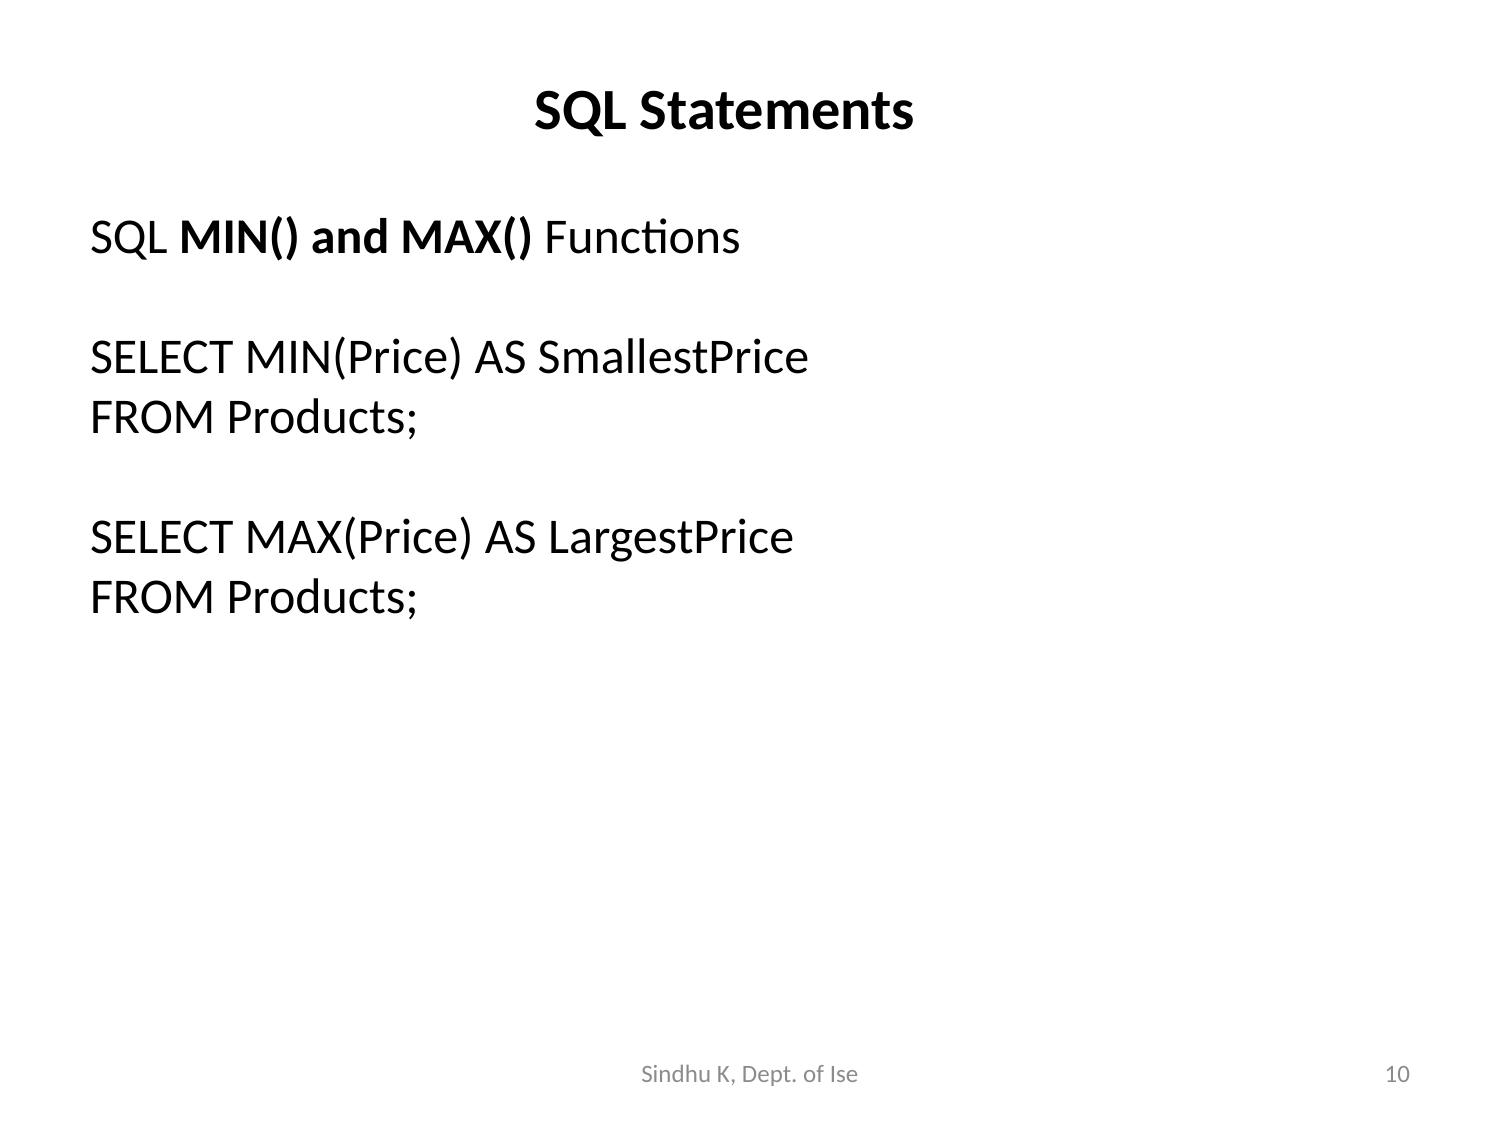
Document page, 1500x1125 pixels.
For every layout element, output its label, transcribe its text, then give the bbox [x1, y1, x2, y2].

text_box [88, 193, 1364, 332]
slide_number 10 [1074, 1042, 1425, 1103]
footer Sindhu K, Dept. of Ise [512, 1055, 988, 1103]
text_box SQL MIN() and MAX() Functions SELECT MIN(Price) AS SmallestPrice FROM Products; SELECT MAX(Price) AS LargestPrice FROM Products; [74, 195, 1350, 1055]
title SQL Statements [87, 37, 1363, 175]
